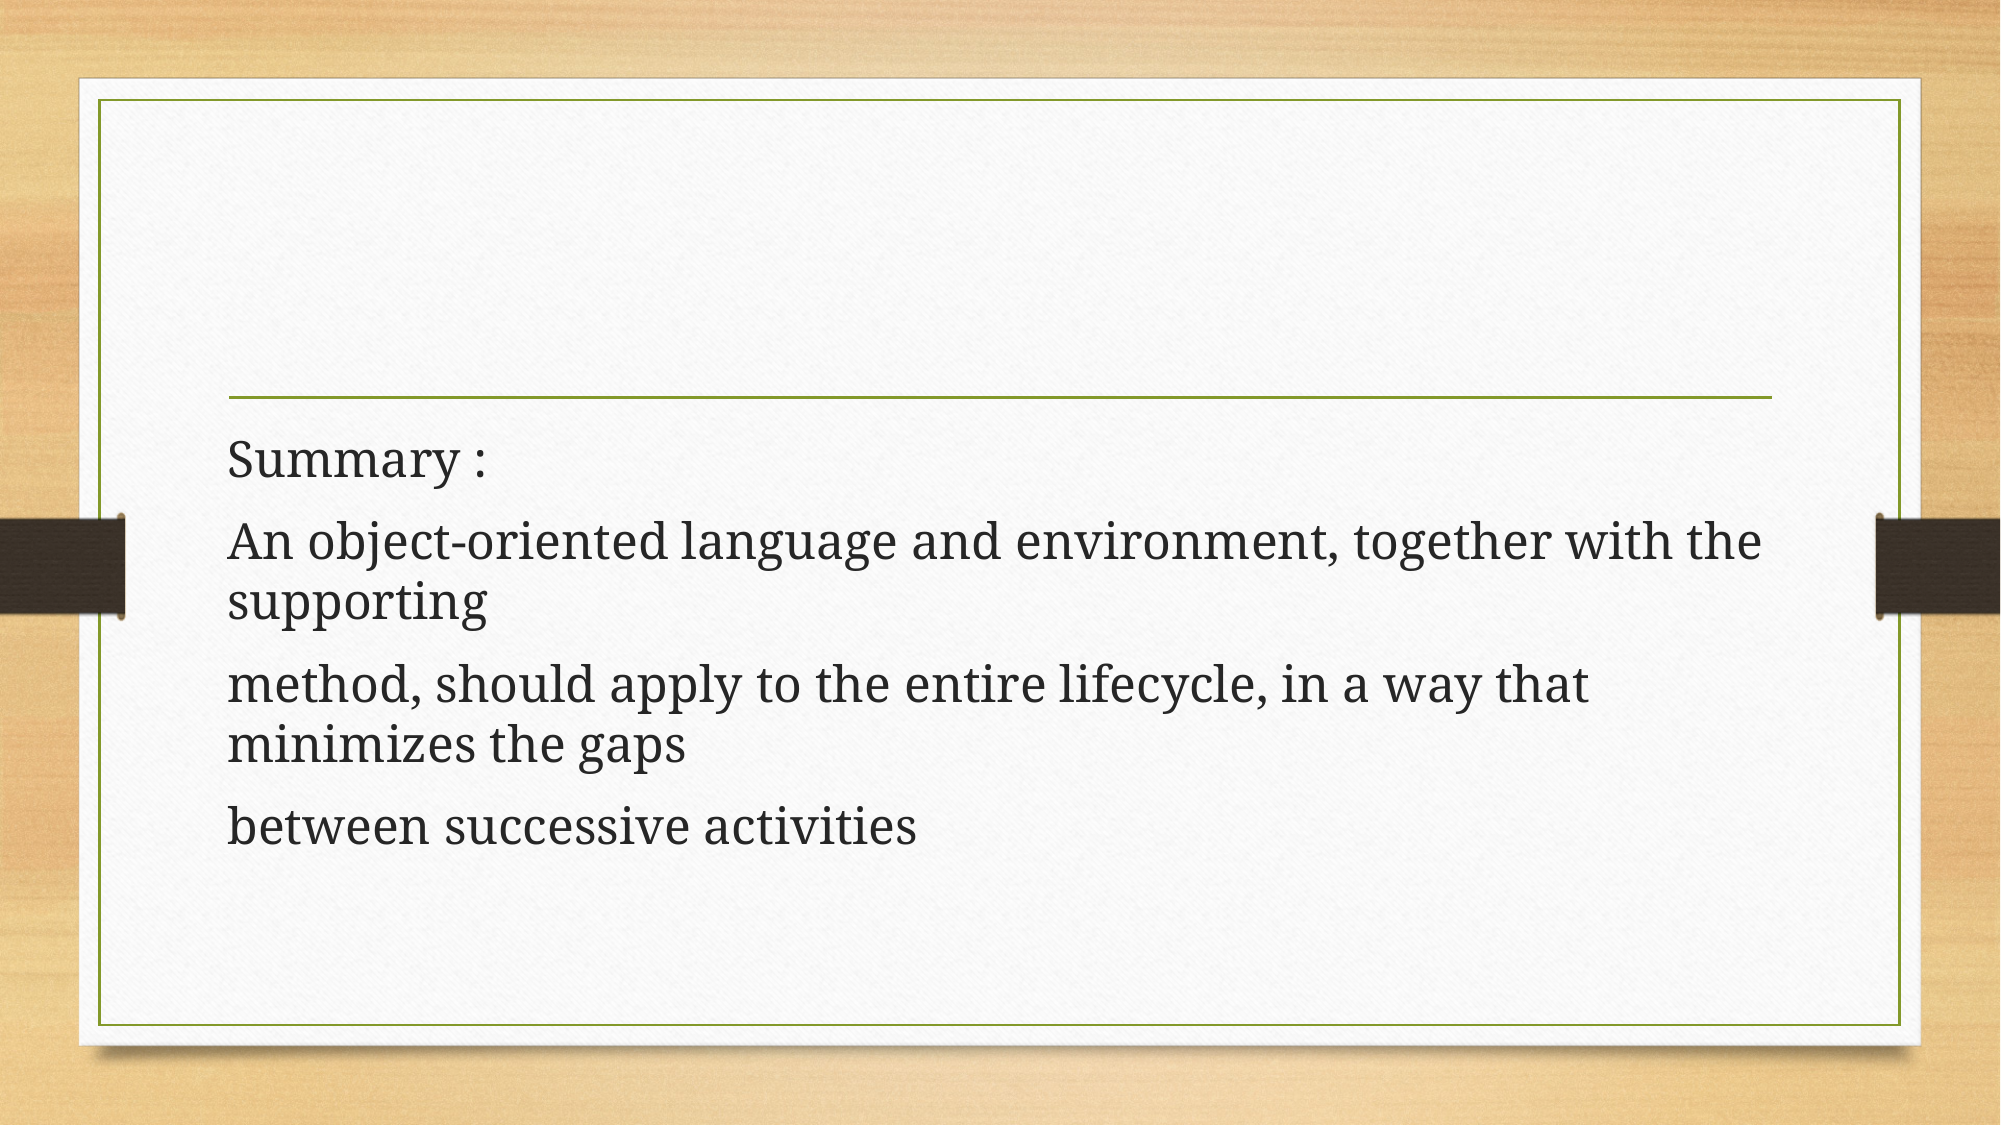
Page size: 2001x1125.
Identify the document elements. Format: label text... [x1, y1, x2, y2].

list Summary : An object-oriented language and environment, together with the supporting method, should apply to the entire lifecycle, in a way that minimizes the gaps between successive activities [212, 419, 1788, 964]
picture [0, 0, 2001, 1125]
